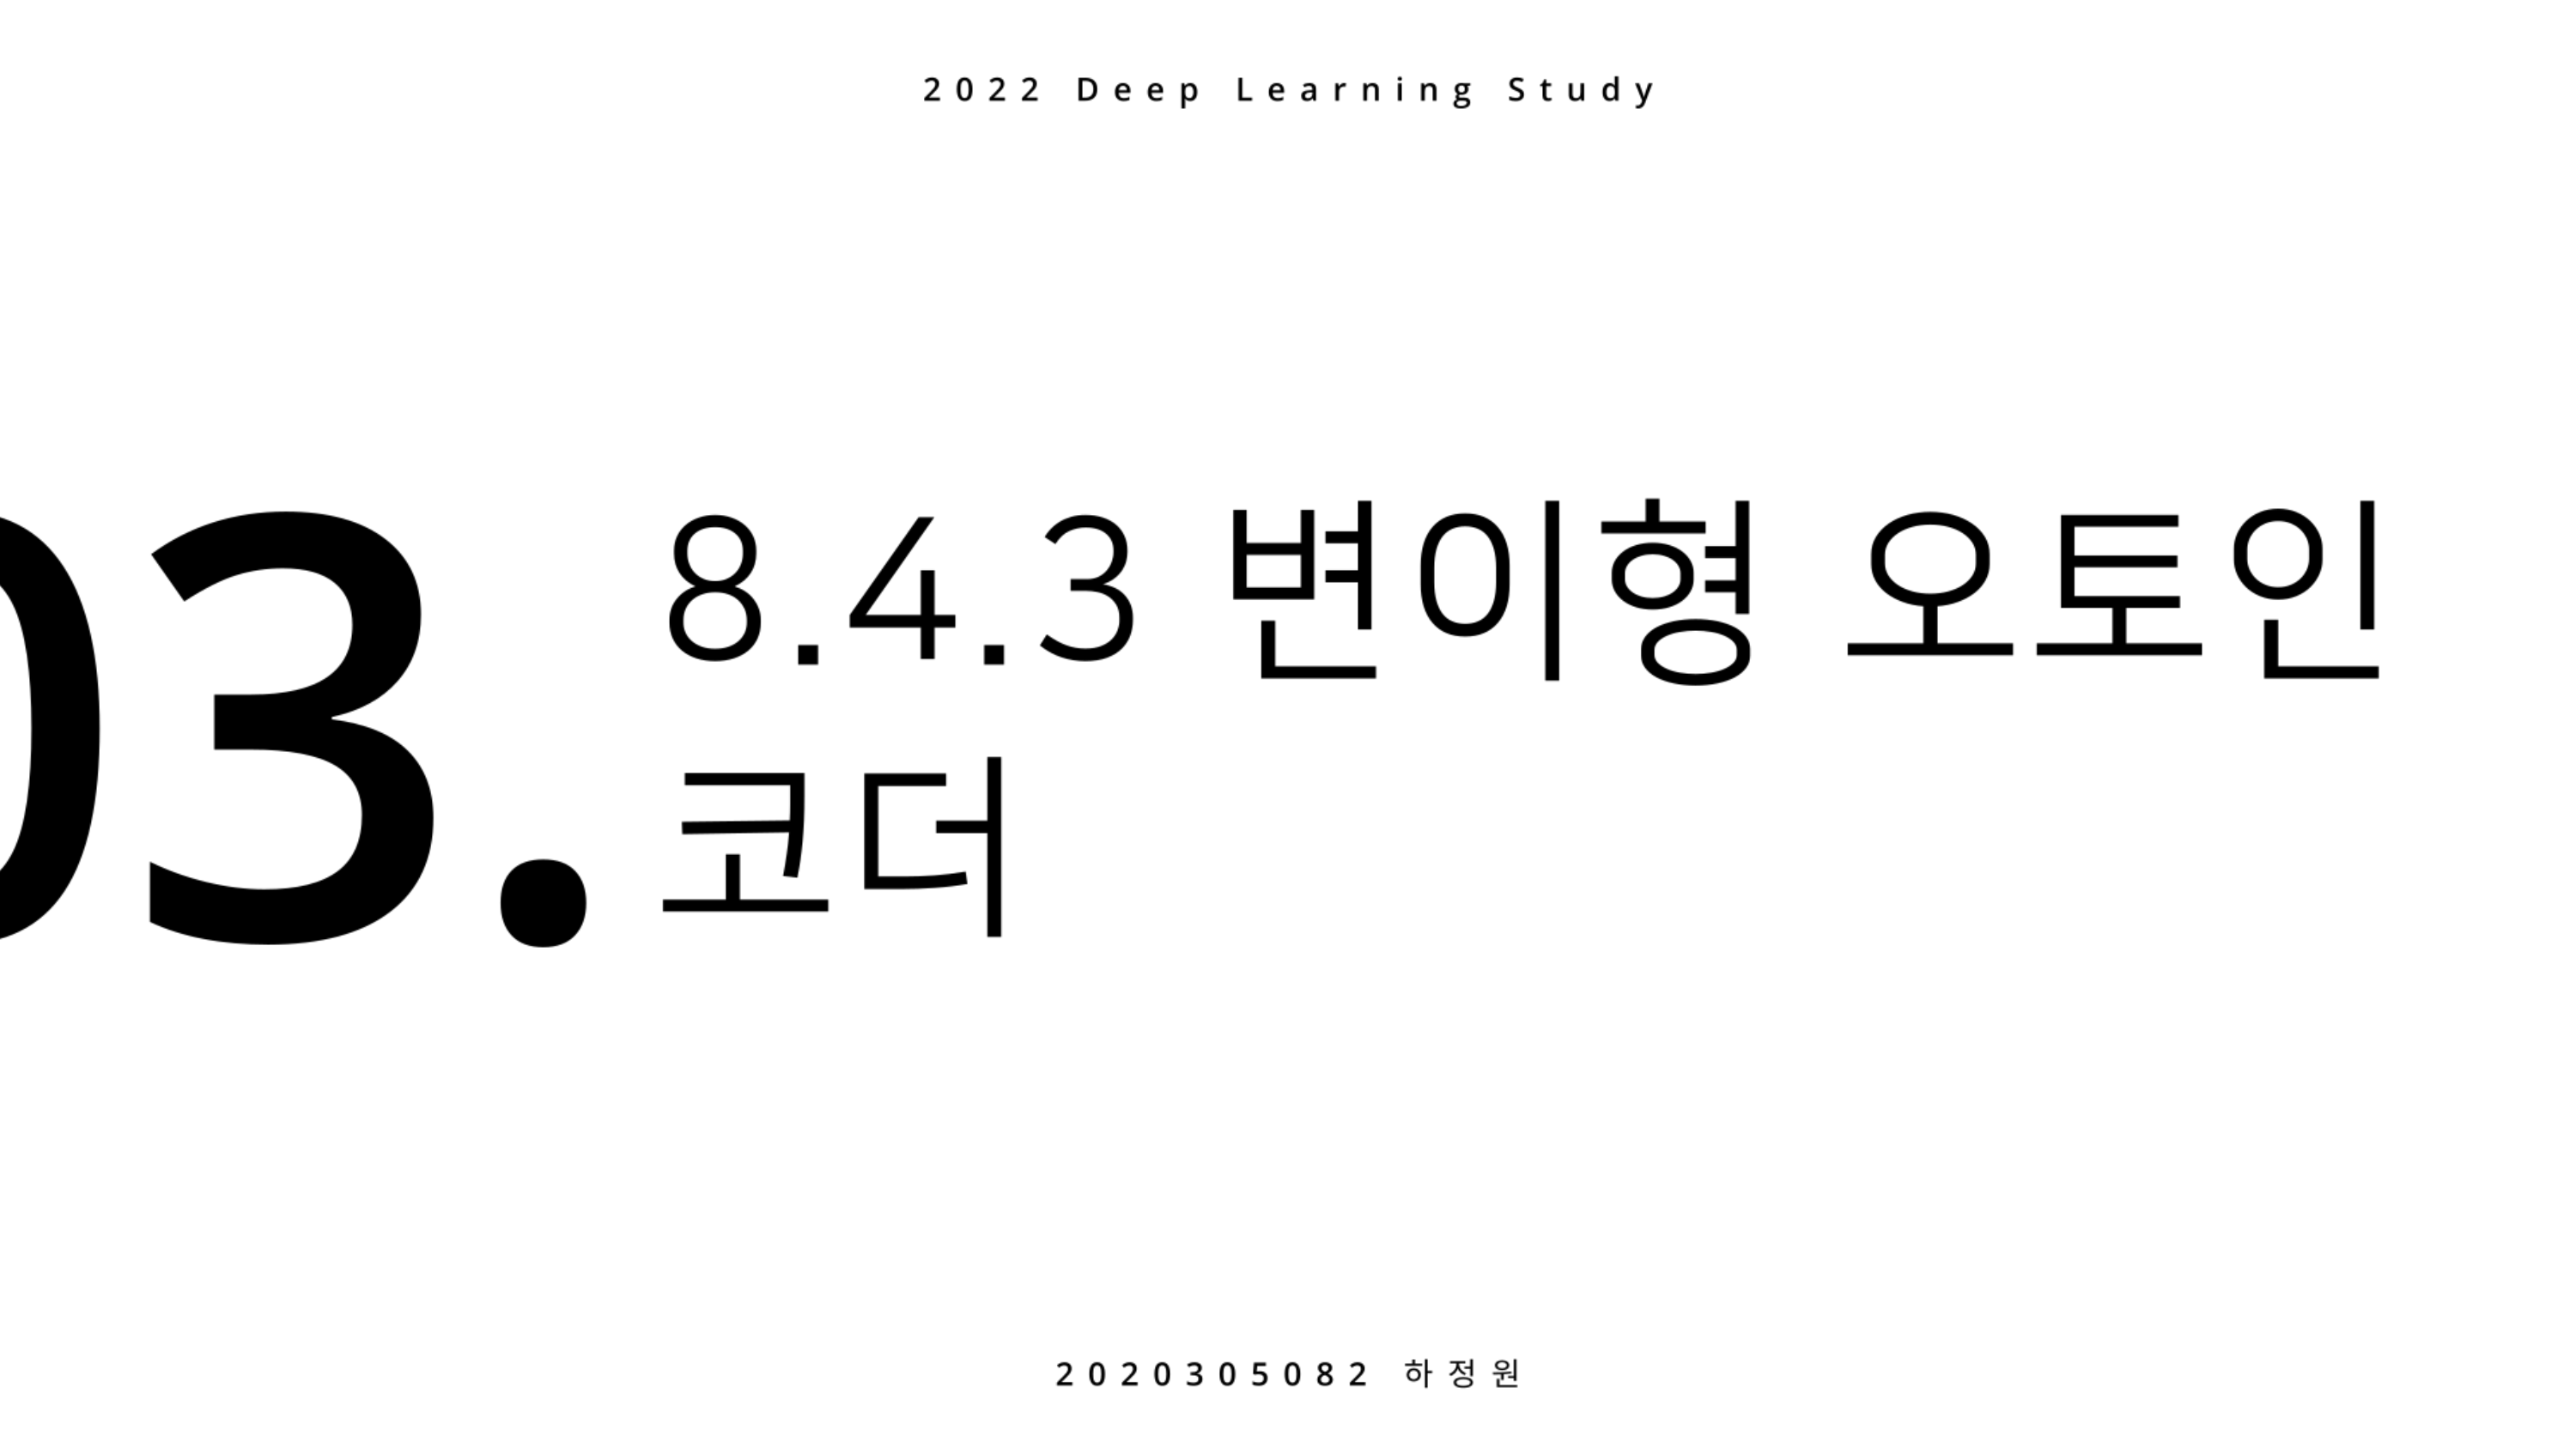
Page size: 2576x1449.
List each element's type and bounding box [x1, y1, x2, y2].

picture [0, 208, 2487, 1411]
picture [556, 59, 1668, 126]
